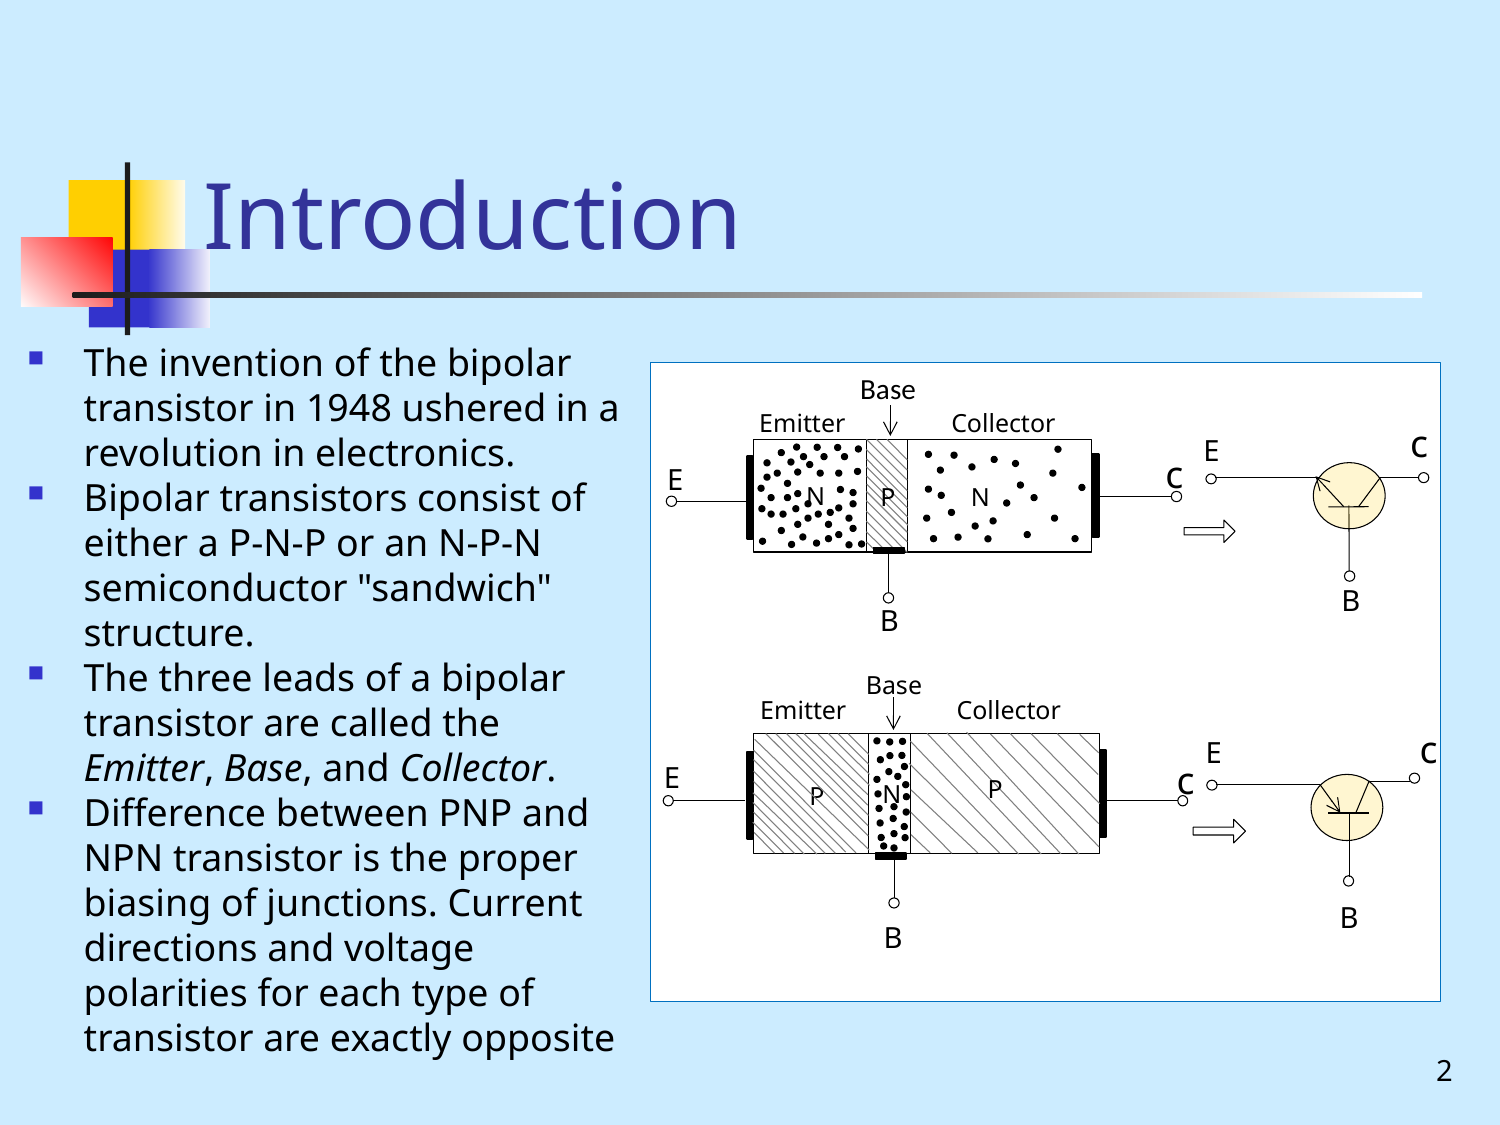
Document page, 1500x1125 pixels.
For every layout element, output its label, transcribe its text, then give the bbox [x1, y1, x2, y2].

slide_number 2 [1154, 1023, 1468, 1100]
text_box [649, 362, 1451, 1002]
title Introduction [188, 34, 1468, 276]
list The invention of the bipolar transistor in 1948 ushered in a revolution in electronics. Bipolar transistors consist of either a P-N-P or an N-P-N semiconductor "sandwich" structure. The three leads of a bipolar transistor are called the Emitter, Base, and Collector. Difference between PNP and NPN transistor is the proper biasing of junctions. Current directions and voltage polarities for each type of transistor are exactly opposite [12, 330, 651, 1076]
